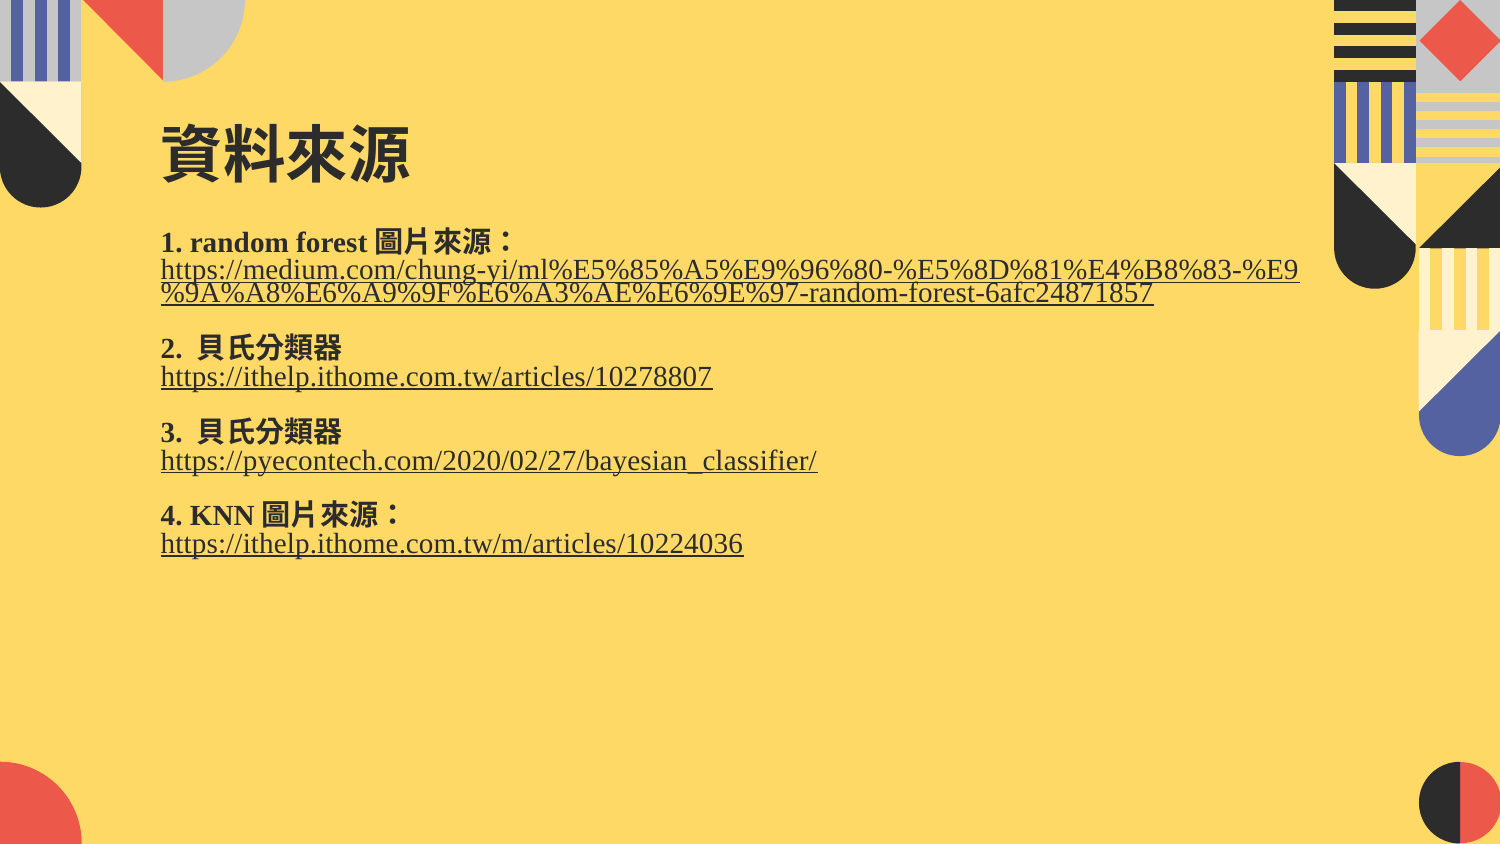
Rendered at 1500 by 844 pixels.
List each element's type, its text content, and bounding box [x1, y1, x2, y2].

list 1. random forest圖片來源： https://medium.com/chung-yi/ml%E5%85%A5%E9%96%80-%E5%8D%81%E4%B8%83-%E9%9A%A8%E6%A9%9F%E6%A3%AE%E6%9E%97-random-forest-6afc24871857 2. 貝氏分類器 https://ithelp.ithome.com.tw/articles/10278807 3. 貝氏分類器 https://pyecontech.com/2020/02/27/bayesian_classifier/ 4. KNN圖片來源： https://ithelp.ithome.com.tw/m/articles/10224036 [160, 199, 1320, 770]
title 資料來源 [160, 129, 1220, 184]
